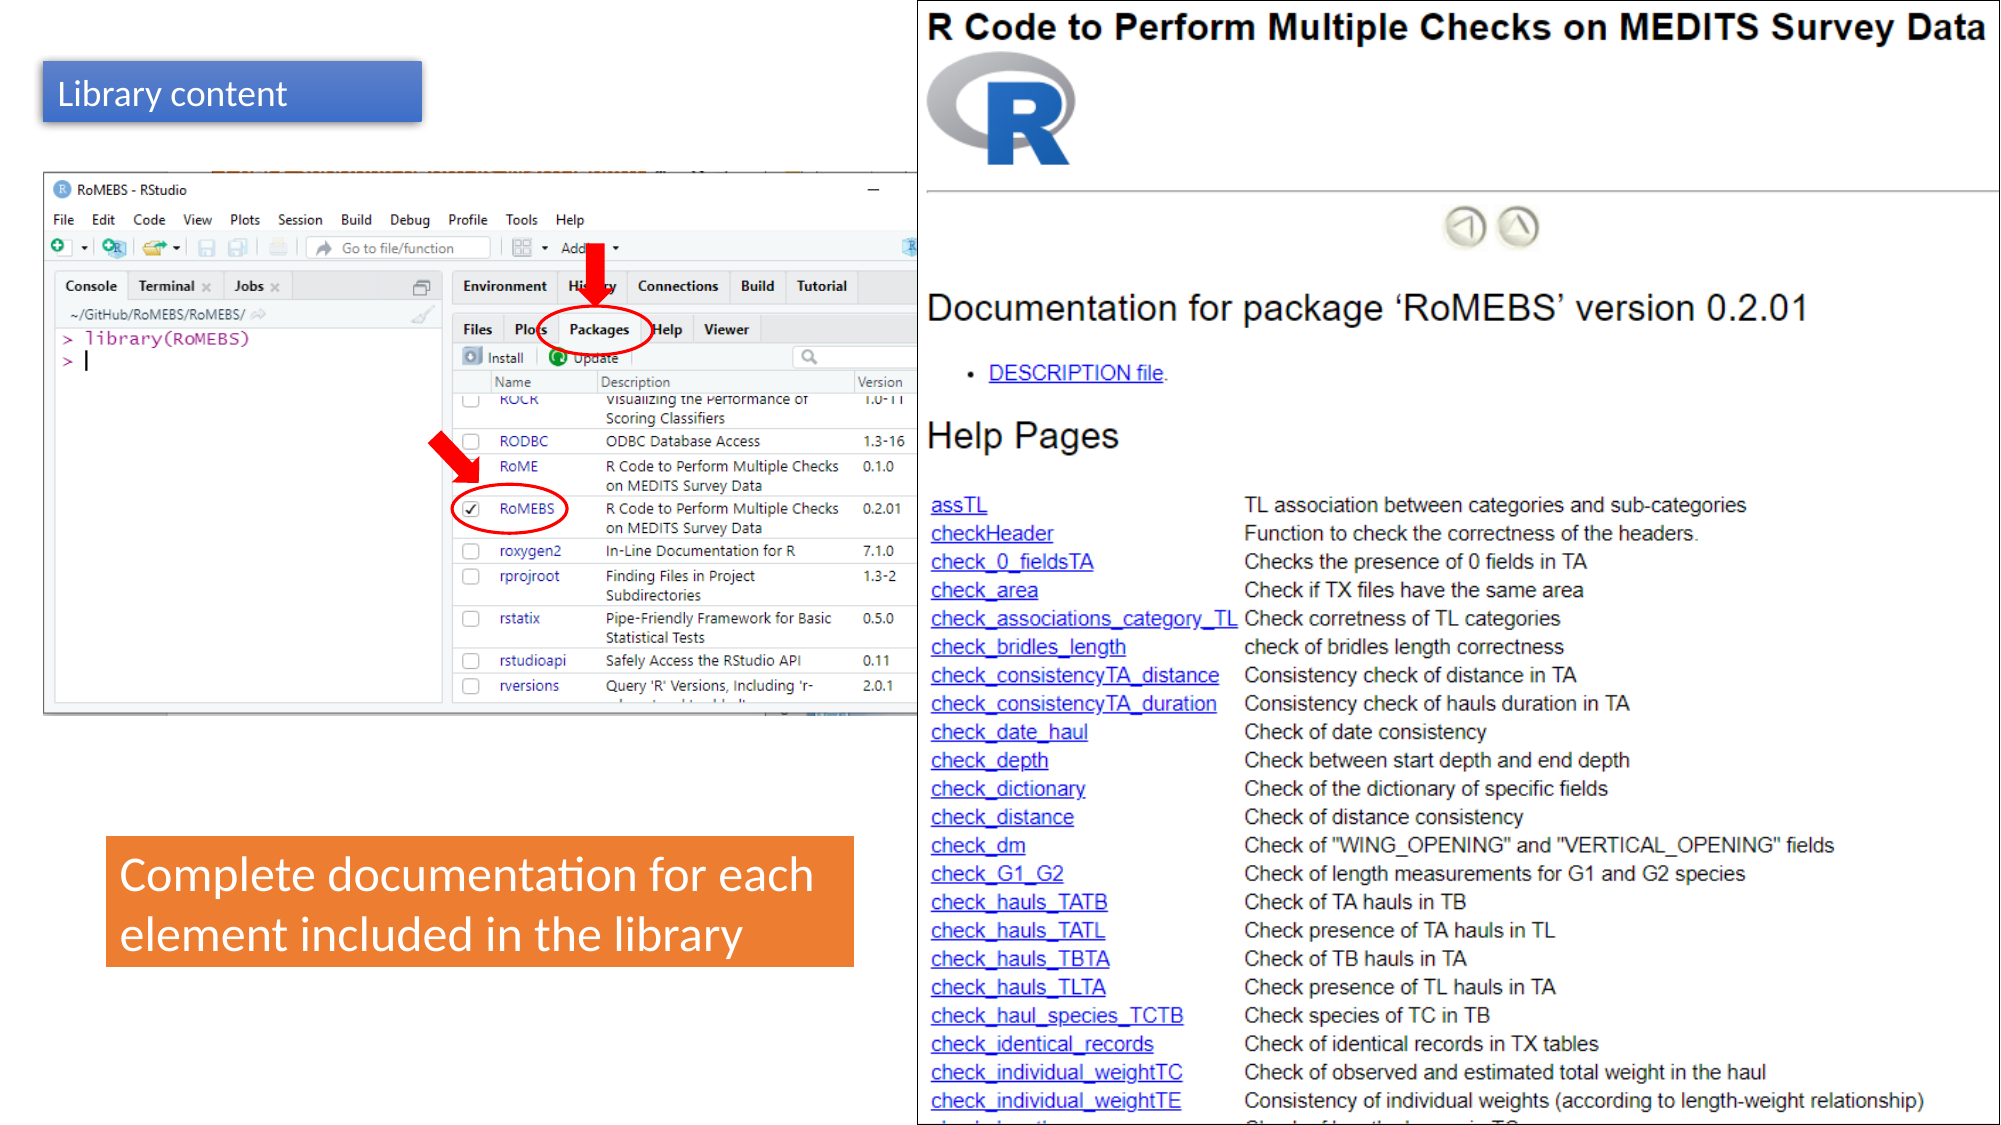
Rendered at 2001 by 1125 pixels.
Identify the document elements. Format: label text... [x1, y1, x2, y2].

text_box Complete documentation for each element included in the library [103, 833, 857, 970]
picture [43, 0, 2000, 1125]
text_box Library content [43, 61, 422, 122]
